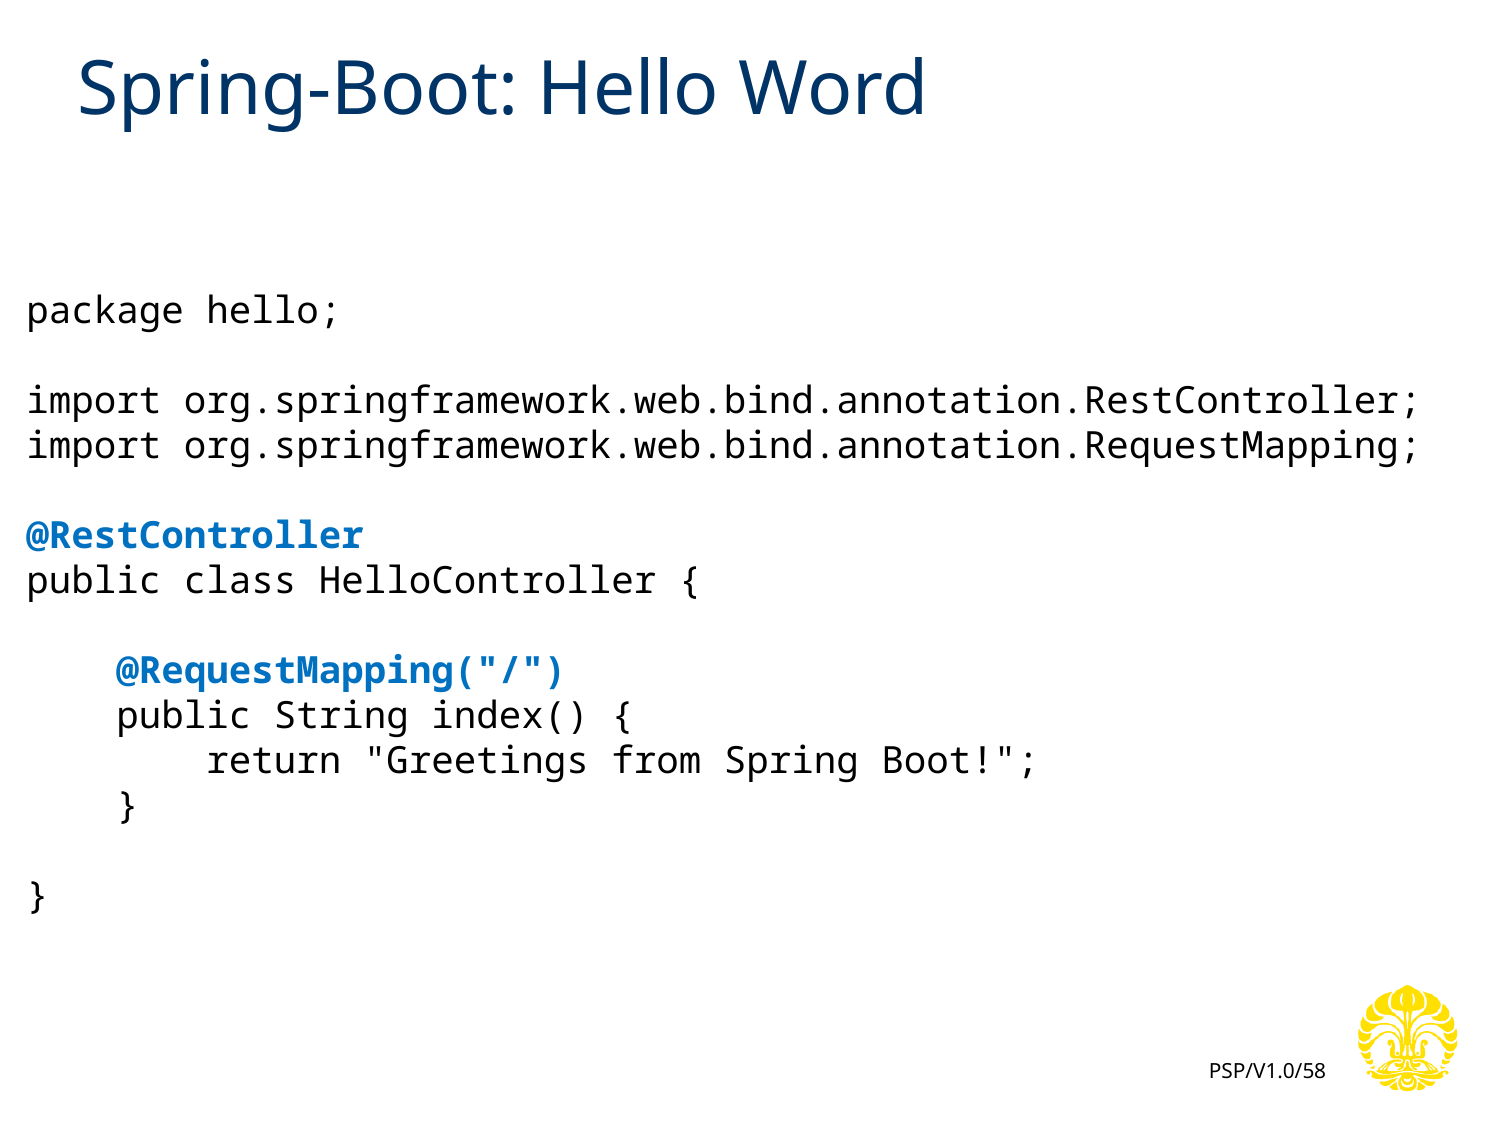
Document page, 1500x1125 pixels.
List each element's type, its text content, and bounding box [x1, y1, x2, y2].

text_box package hello; import org.springframework.web.bind.annotation.RestController; import org.springframework.web.bind.annotation.RequestMapping; @RestController public class HelloController { @RequestMapping("/") public String index() { return "Greetings from Spring Boot!"; } } [11, 278, 1437, 924]
title Spring-Boot: Hello Word [62, 32, 1402, 138]
